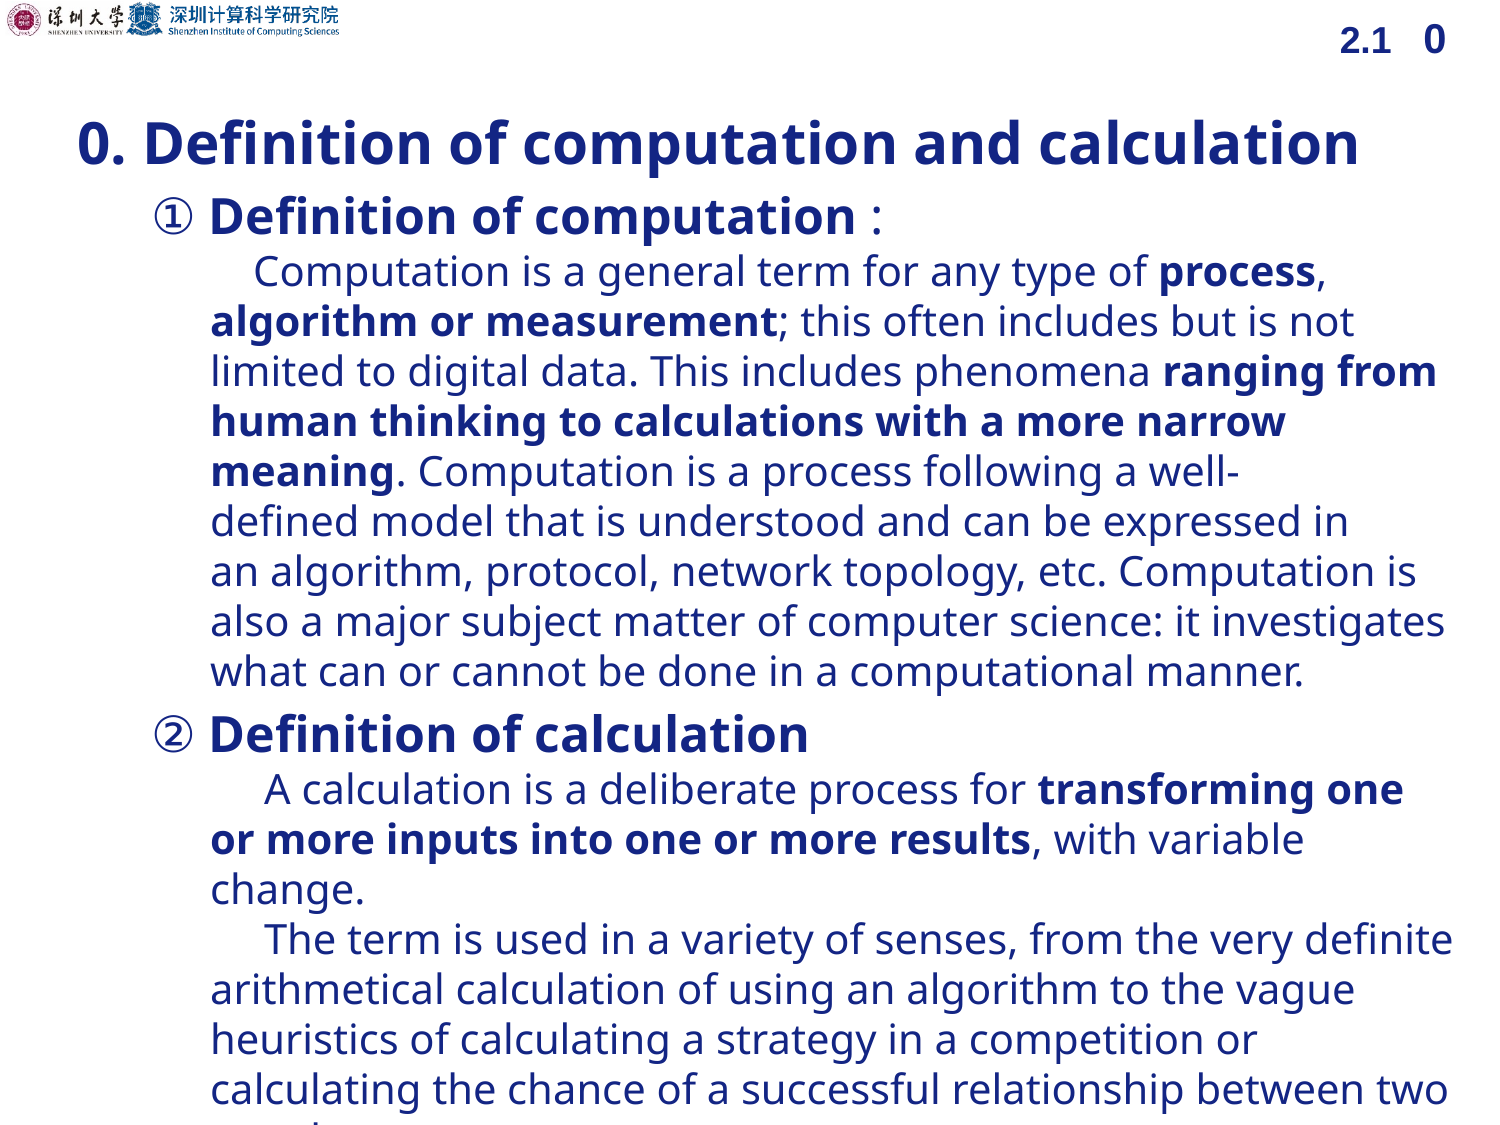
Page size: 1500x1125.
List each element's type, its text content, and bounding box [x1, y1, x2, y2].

picture [125, 1, 340, 37]
text_box 2.1 0 [1325, 0, 1500, 75]
picture [5, 1, 124, 36]
list 0. Definition of computation and calculation ① Definition of computation : Computation is a general term for any type of process, algorithm or measurement; this often includes but is not limited to digital data. This includes phenomena ranging from human thinking to calculations with a more narrow meaning. Computation is a process following a well-defined model that is understood and can be expressed in an algorithm, protocol, network topology, etc. Computation is also a major subject matter of computer science: it investigates what can or cannot be done in a computational manner. ② Definition of calculation A calculation is a deliberate process for transforming one or more inputs into one or more results, with variable change. The term is used in a variety of senses, from the very definite arithmetical calculation of using an algorithm to the vague heuristics of calculating a strategy in a competition or calculating the chance of a successful relationship between two people. [62, 98, 1476, 1076]
